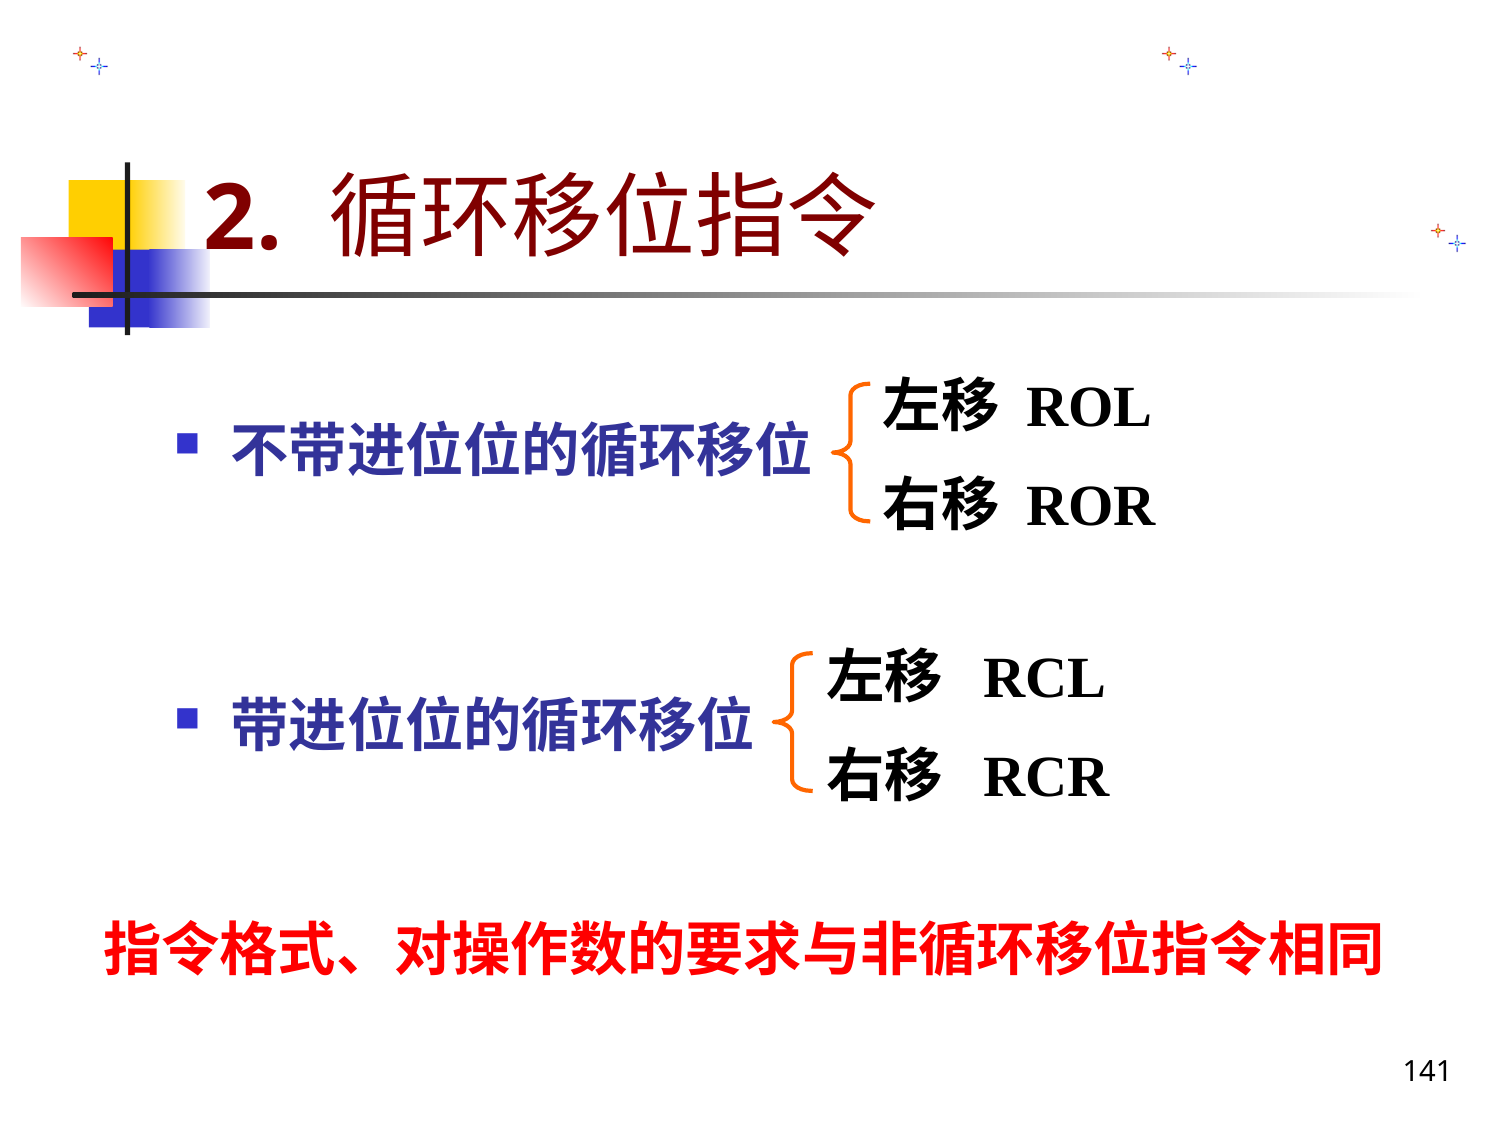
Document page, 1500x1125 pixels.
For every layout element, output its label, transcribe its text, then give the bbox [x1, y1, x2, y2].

slide_number 141 [1154, 1023, 1468, 1100]
text_box 左移 RCL 右移 RCR [811, 631, 1149, 816]
text_box [773, 653, 811, 791]
text_box 左移 ROL 右移 ROR [868, 360, 1219, 545]
title 2. 循环移位指令 [188, 34, 1468, 276]
list 不带进位位的循环移位 带进位位的循环移位 [159, 314, 881, 788]
text_box [832, 383, 869, 522]
text_box 指令格式、对操作数的要求与非循环移位指令相同 [88, 904, 1424, 990]
picture [62, 42, 113, 93]
